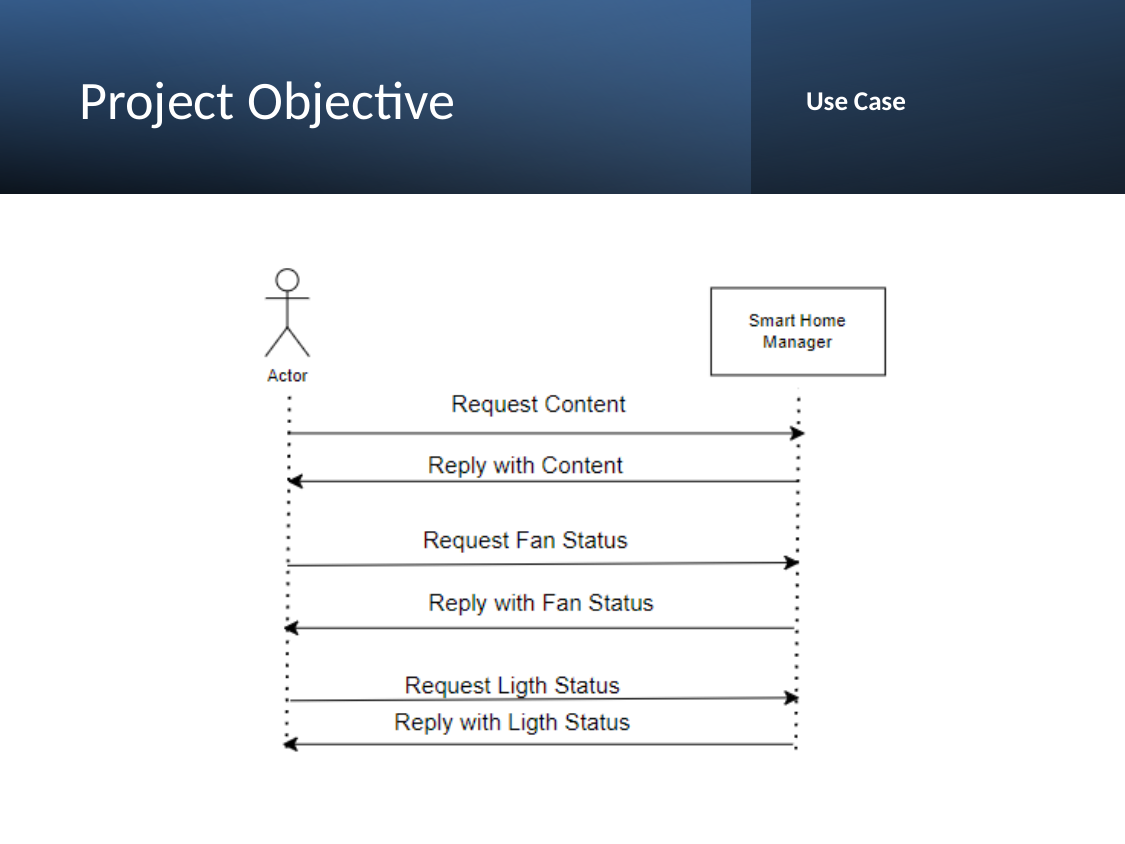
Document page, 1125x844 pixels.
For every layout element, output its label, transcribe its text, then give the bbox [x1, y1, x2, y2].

text_box Use Case [790, 48, 1090, 156]
text_box [0, 0, 1125, 196]
picture [173, 241, 952, 790]
text_box [0, 196, 1125, 844]
title Project Objective [64, 30, 717, 174]
